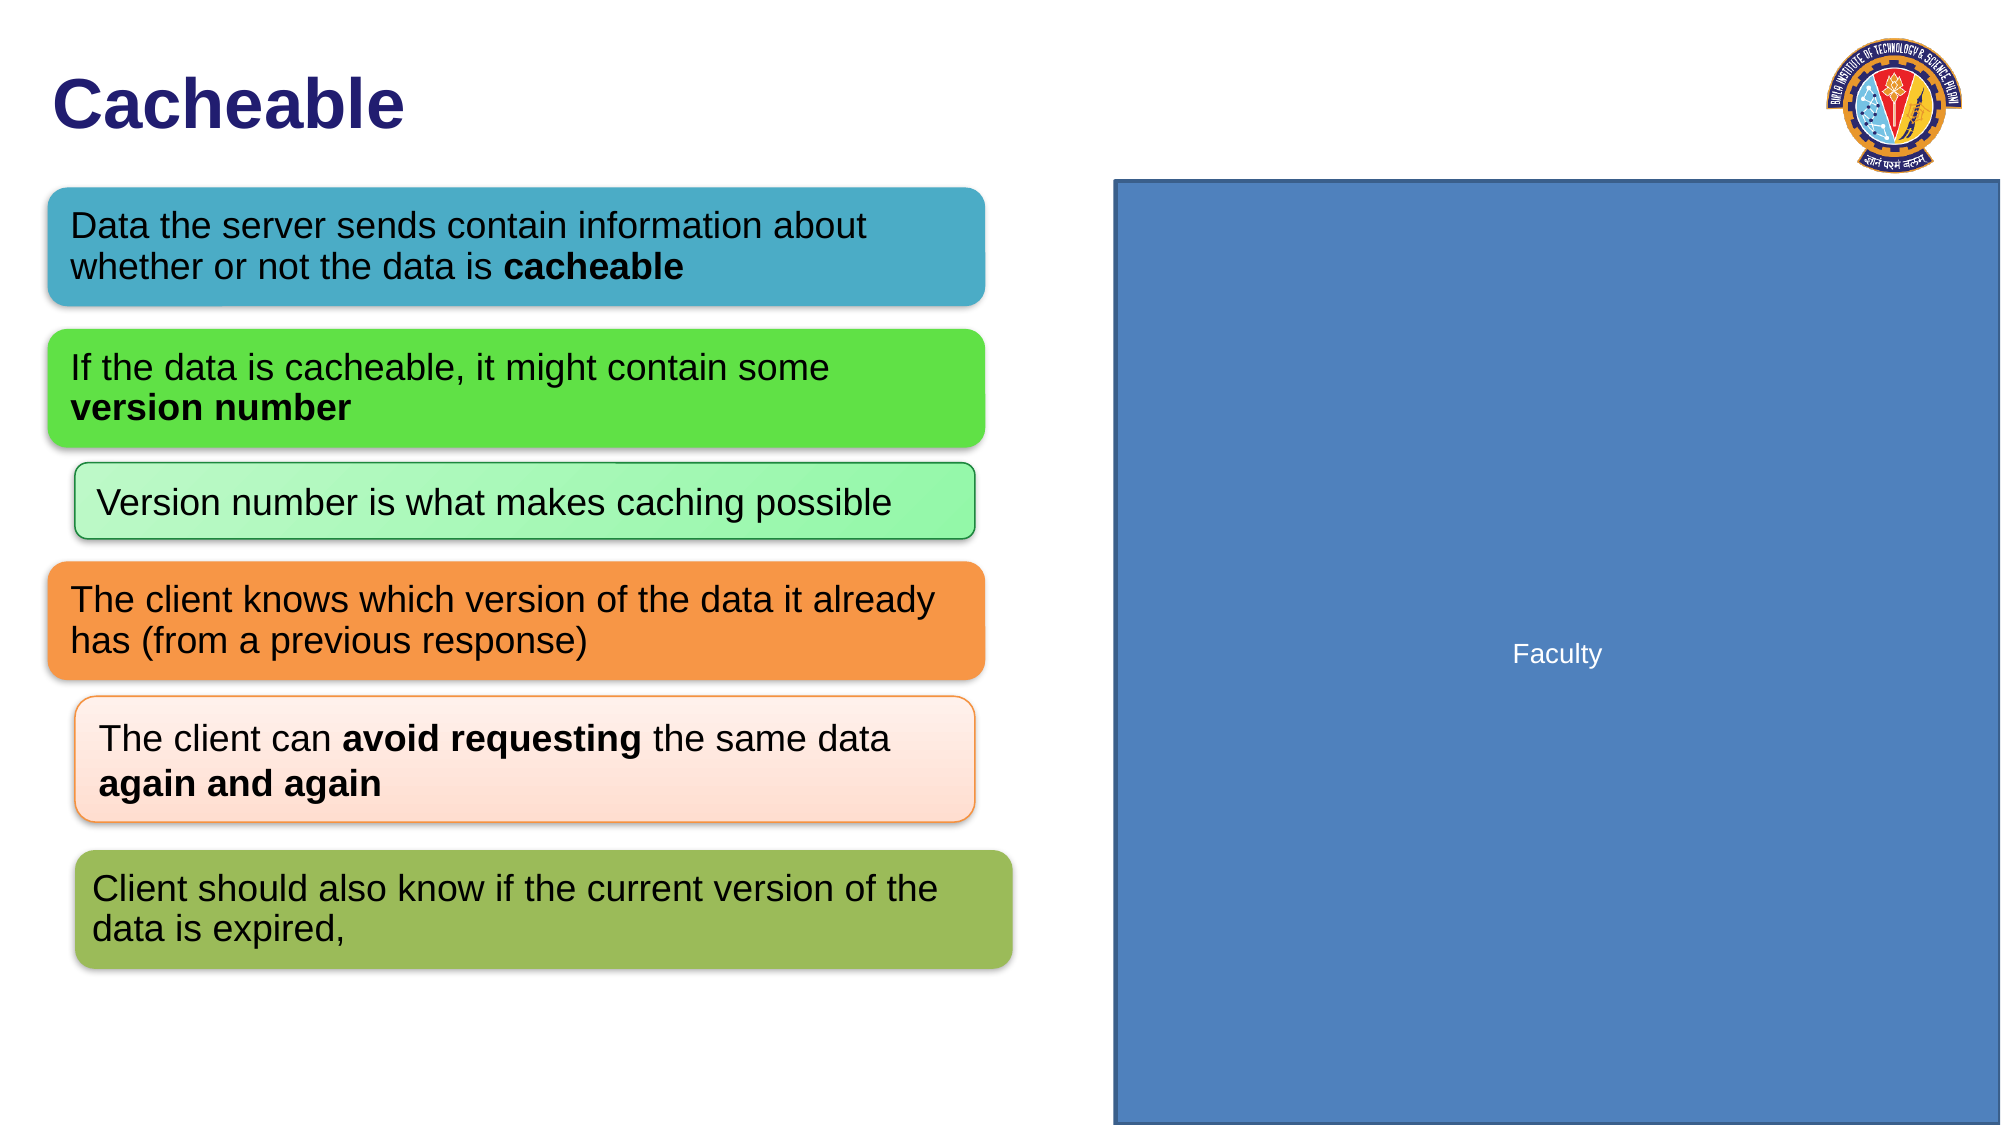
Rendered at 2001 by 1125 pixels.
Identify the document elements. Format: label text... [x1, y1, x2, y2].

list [47, 186, 986, 1065]
picture [1825, 38, 1962, 174]
title Cacheable [37, 38, 1810, 174]
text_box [74, 849, 1013, 970]
